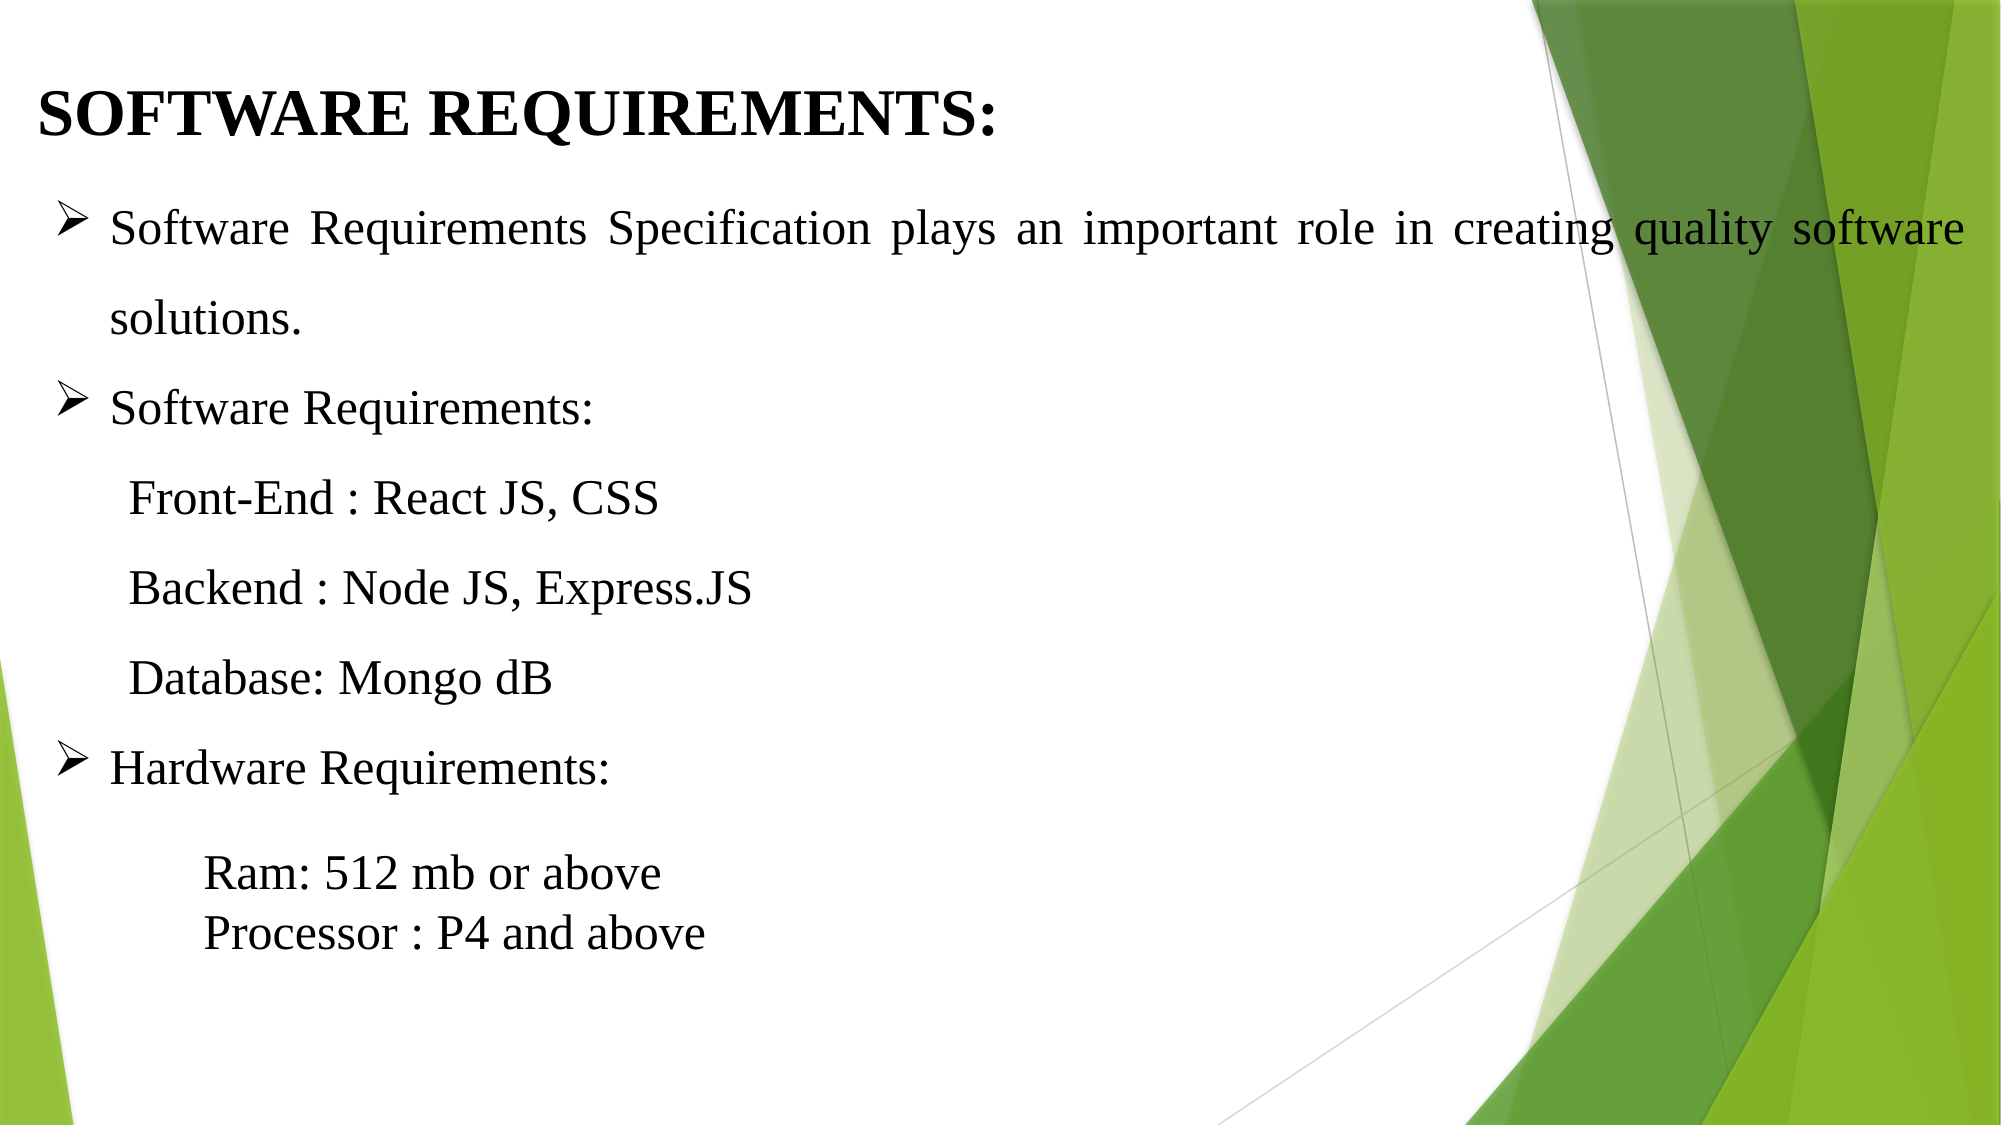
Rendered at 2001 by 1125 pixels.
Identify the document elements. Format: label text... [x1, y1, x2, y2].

text_box Software Requirements Specification plays an important role in creating quality software solutions. Software Requirements: Front-End : React JS, CSS Backend : Node JS, Express.JS Database: Mongo dB Hardware Requirements: Ram: 512 mb or above Processor : P4 and above [38, 157, 1982, 1125]
text_box SOFTWARE REQUIREMENTS: [22, 61, 1934, 156]
